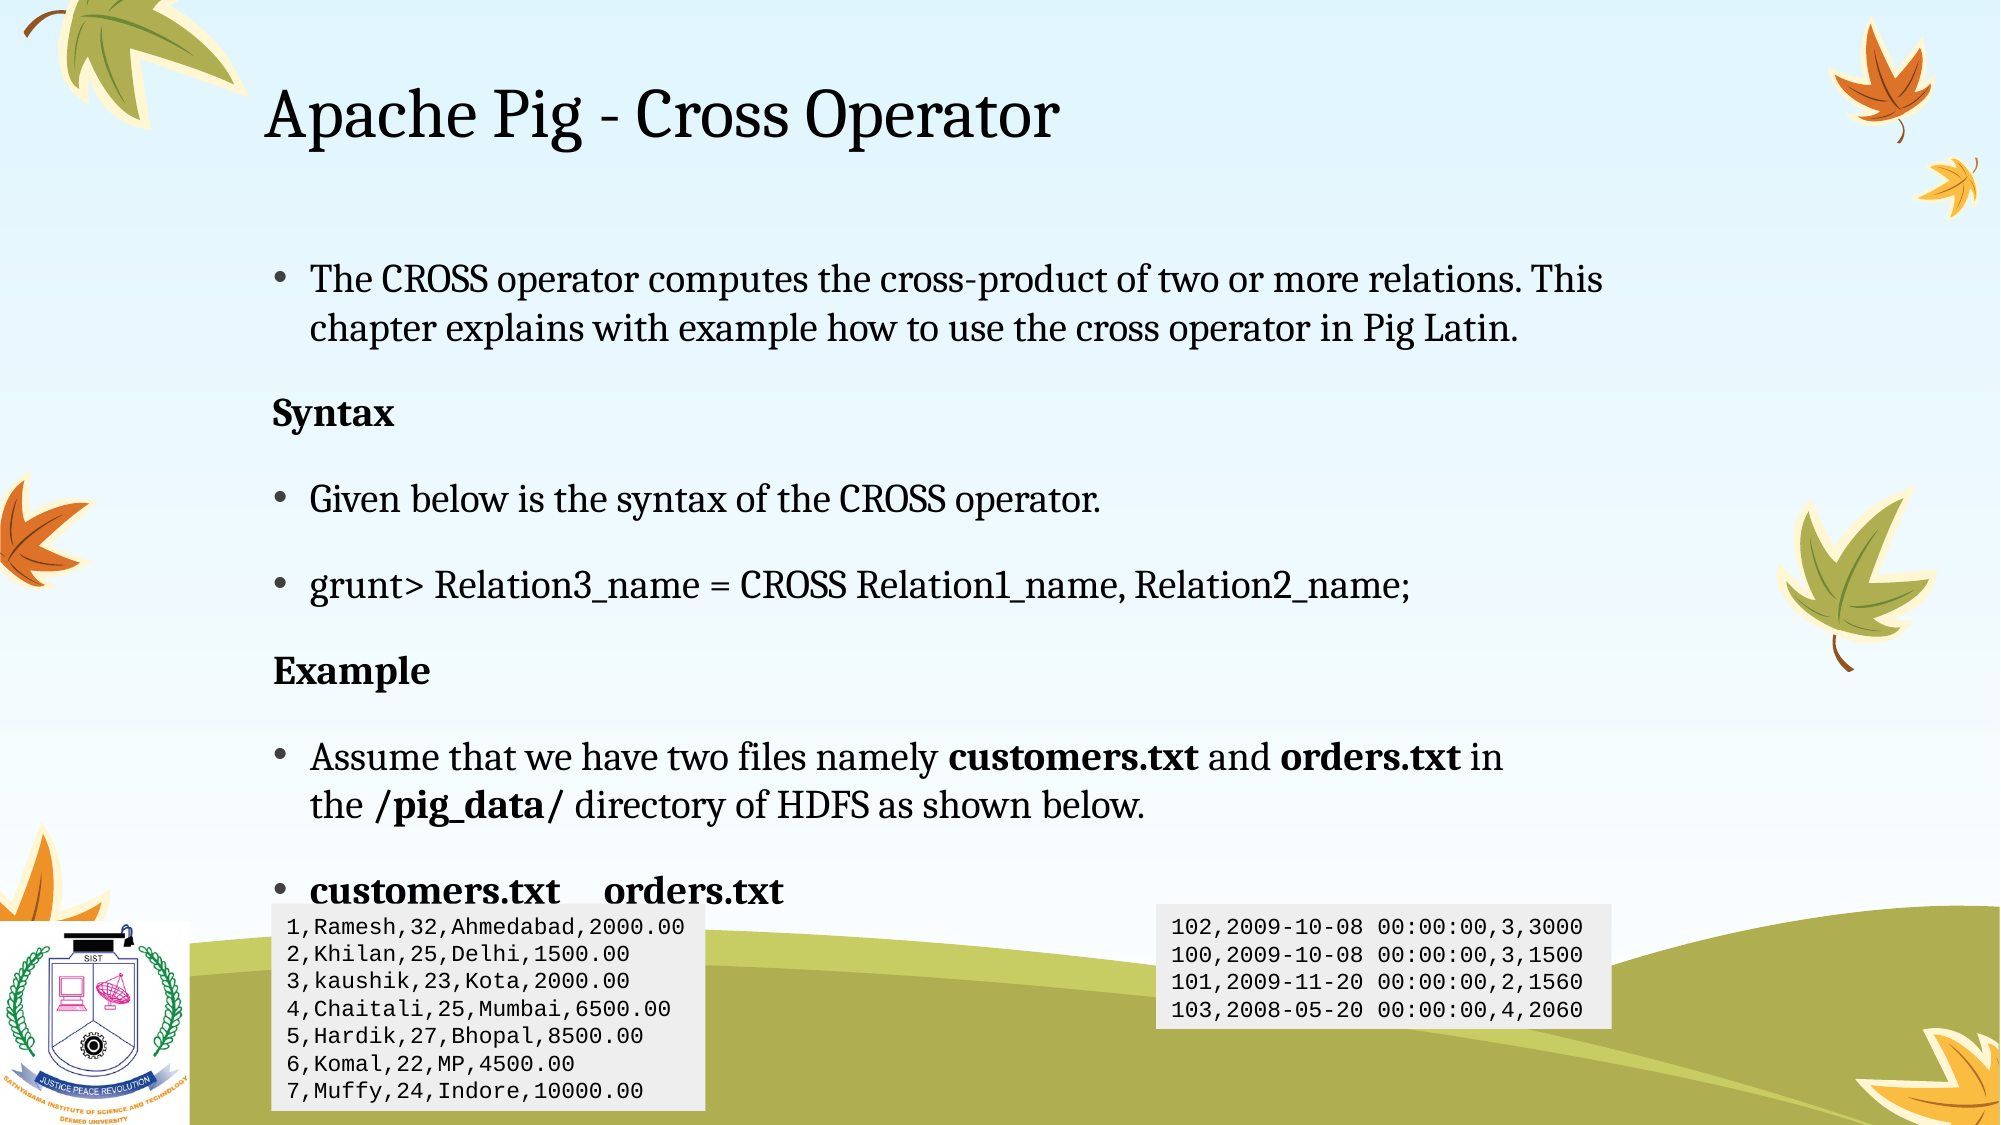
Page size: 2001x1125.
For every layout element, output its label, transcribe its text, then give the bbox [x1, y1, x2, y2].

picture [0, 921, 190, 1125]
text_box 102,2009-10-08 00:00:00,3,3000 100,2009-10-08 00:00:00,3,1500 101,2009-11-20 00:00:00,2,1560 103,2008-05-20 00:00:00,4,2060 [1156, 904, 1612, 1029]
text_box 1,Ramesh,32,Ahmedabad,2000.00 2,Khilan,25,Delhi,1500.00 3,kaushik,23,Kota,2000.00 4,Chaitali,25,Mumbai,6500.00 5,Hardik,27,Bhopal,8500.00 6,Komal,22,MP,4500.00 7,Muffy,24,Indore,10000.00 [271, 903, 706, 1111]
footer [429, 1045, 1557, 1106]
title Apache Pig - Cross Operator [249, 12, 1749, 216]
list The CROSS operator computes the cross-product of two or more relations. This chapter explains with example how to use the cross operator in Pig Latin. Syntax Given below is the syntax of the CROSS operator. grunt> Relation3_name = CROSS Relation1_name, Relation2_name; Example Assume that we have two files namely customers.txt and orders.txt in the /pig_data/ directory of HDFS as shown below. customers.txt orders.txt [250, 243, 1750, 925]
